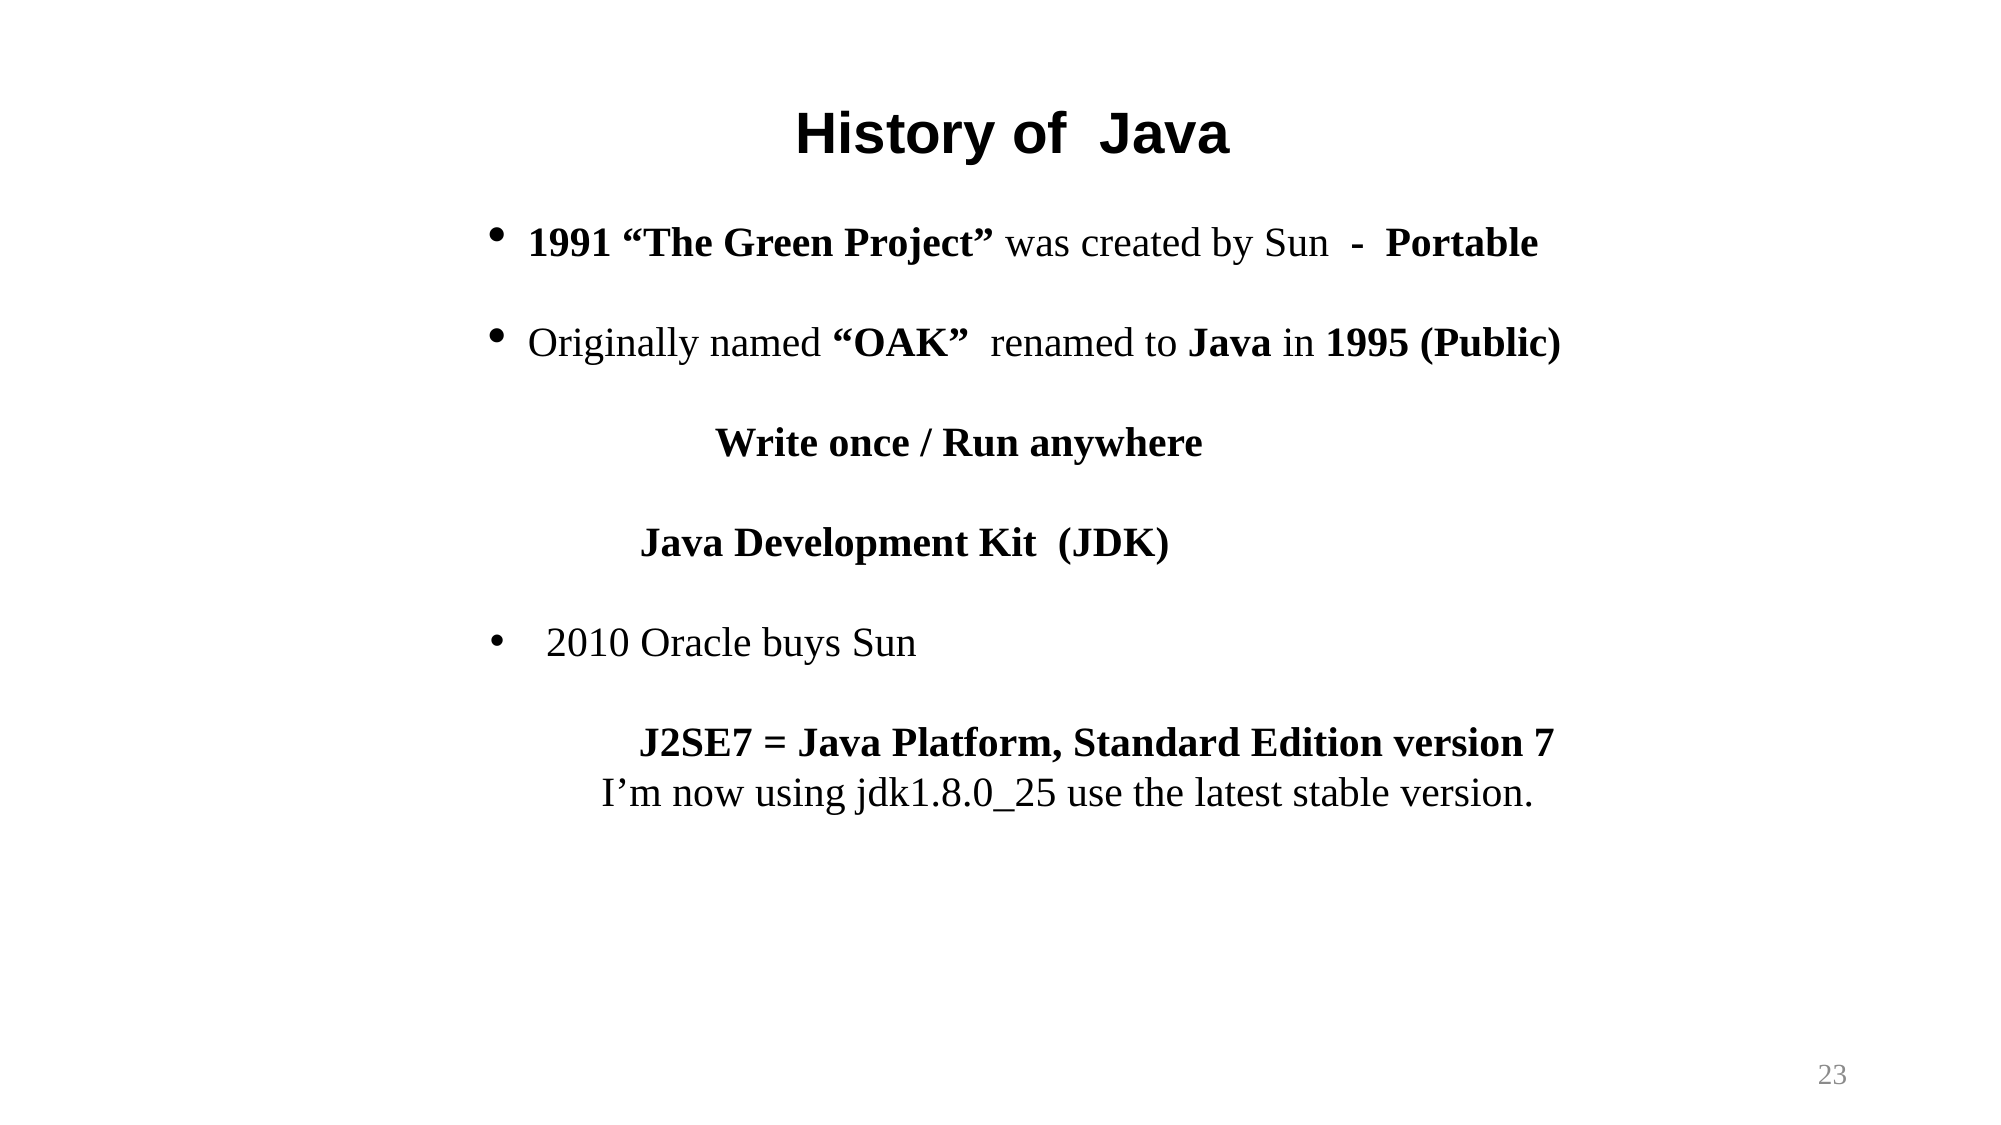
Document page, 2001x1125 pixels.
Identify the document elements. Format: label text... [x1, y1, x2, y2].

slide_number 23 [1412, 1042, 1863, 1103]
text_box History of Java 1991 “The Green Project” was created by Sun - Portable Originally named “OAK” renamed to Java in 1995 (Public) Write once / Run anywhere Java Development Kit (JDK) 2010 Oracle buys Sun J2SE7 = Java Platform, Standard Edition version 7 I’m now using jdk1.8.0_25 use the latest stable version. [324, 87, 1700, 944]
